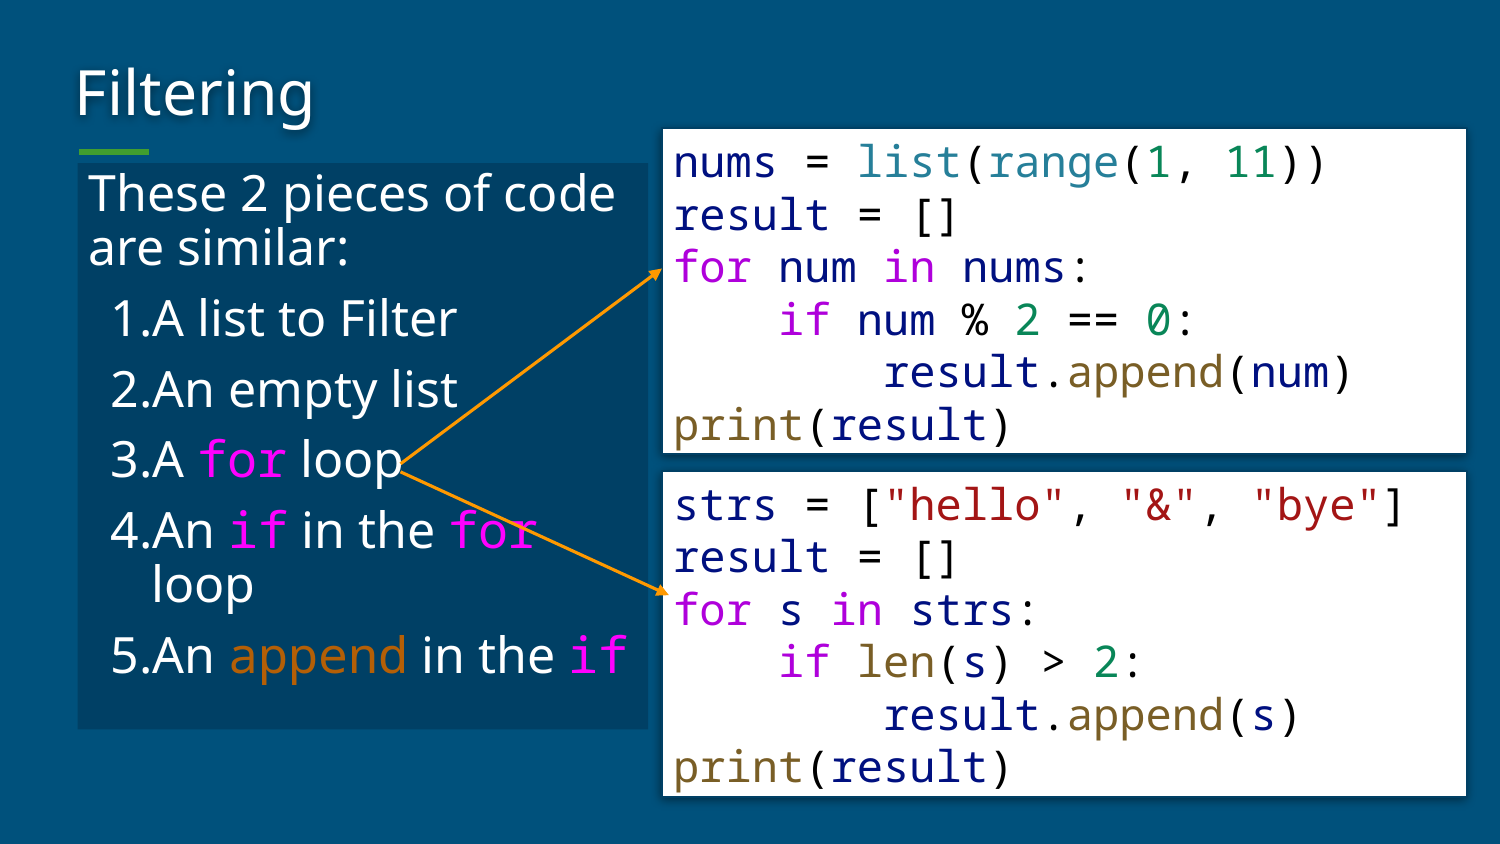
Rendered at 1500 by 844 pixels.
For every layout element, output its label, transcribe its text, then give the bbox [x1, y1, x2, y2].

title Filtering [63, 39, 1437, 152]
text_box strs = ["hello", "&", "bye"] result = [] for s in strs: if len(s) > 2: result.append(s) print(result) [661, 471, 1468, 798]
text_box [400, 471, 670, 596]
text_box nums = list(range(1, 11)) result = [] for num in nums: if num % 2 == 0: result.append(num) print(result) [661, 128, 1468, 455]
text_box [400, 268, 663, 465]
list These 2 pieces of code are similar: A list to Filter An empty list A for loop An if in the for loop An append in the if [77, 163, 649, 730]
